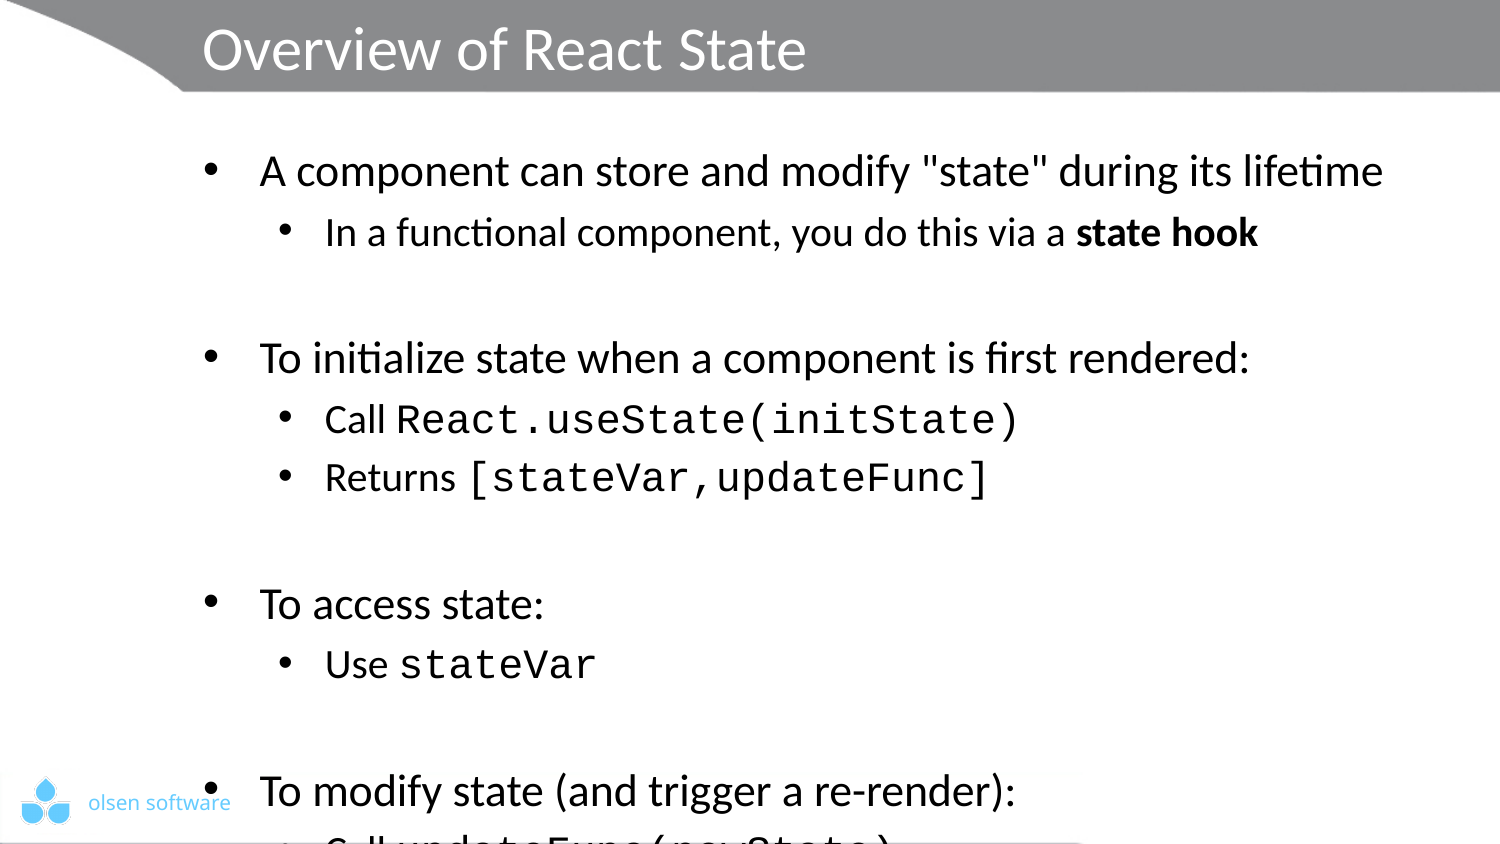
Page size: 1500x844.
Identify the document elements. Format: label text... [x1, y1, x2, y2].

title Overview of React State [187, 0, 1426, 93]
list A component can store and modify "state" during its lifetime In a functional component, you do this via a state hook To initialize state when a component is first rendered: Call React.useState(initState) Returns [stateVar,updateFunc] To access state: Use stateVar To modify state (and trigger a re-render): Call updateFunc(newState) [188, 133, 1468, 716]
picture [0, 0, 1500, 844]
